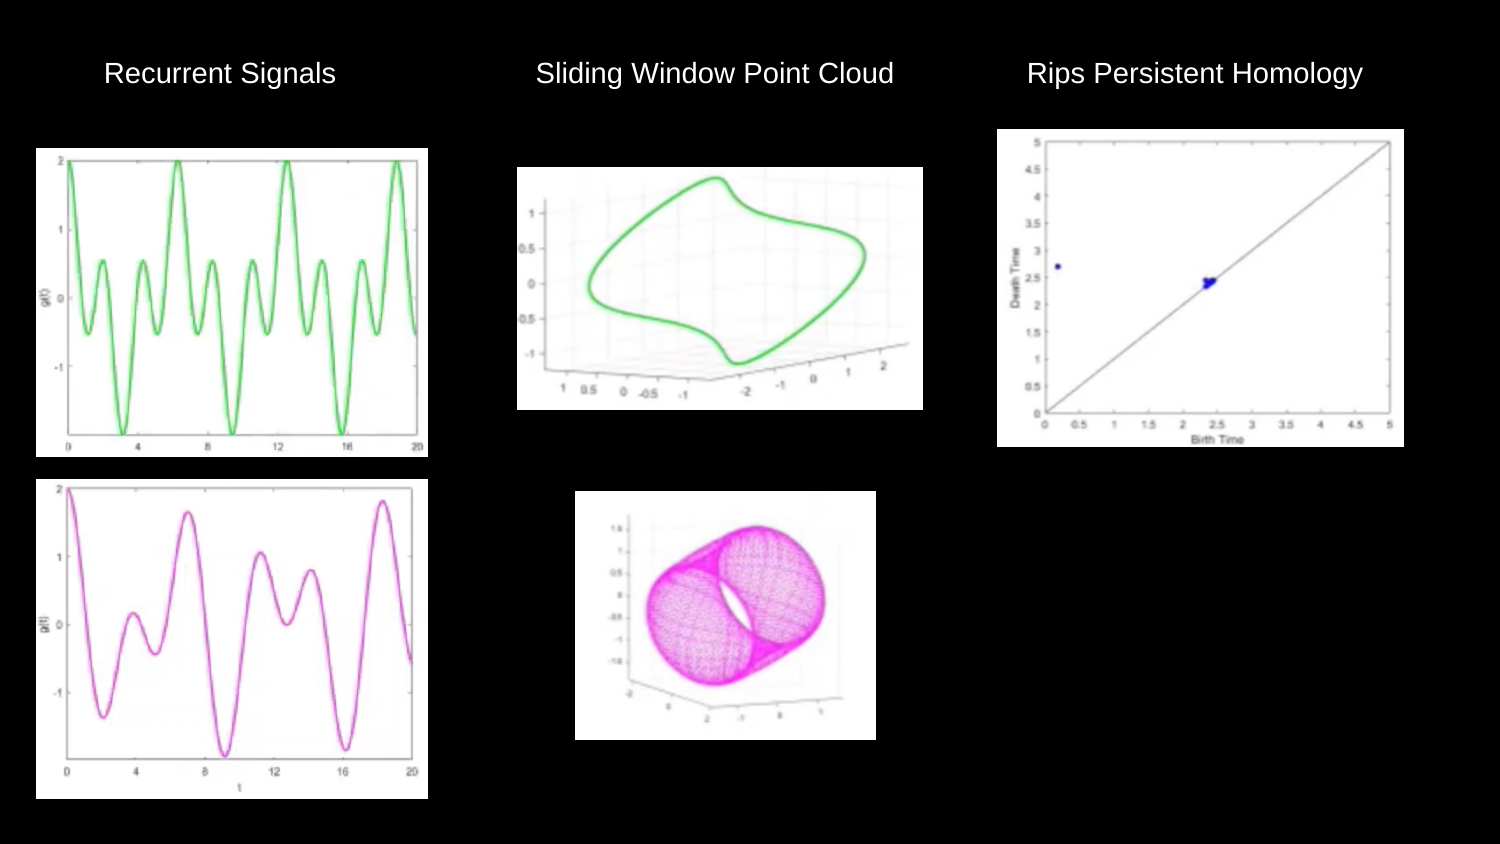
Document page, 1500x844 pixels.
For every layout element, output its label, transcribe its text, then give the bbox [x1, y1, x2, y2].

text_box Recurrent Signals [88, 39, 495, 105]
text_box Sliding Window Point Cloud [520, 39, 926, 105]
picture [997, 129, 1404, 448]
picture [575, 490, 876, 740]
picture [36, 148, 443, 469]
picture [36, 479, 429, 800]
text_box Rips Persistent Homology [1011, 39, 1418, 105]
picture [516, 166, 923, 410]
